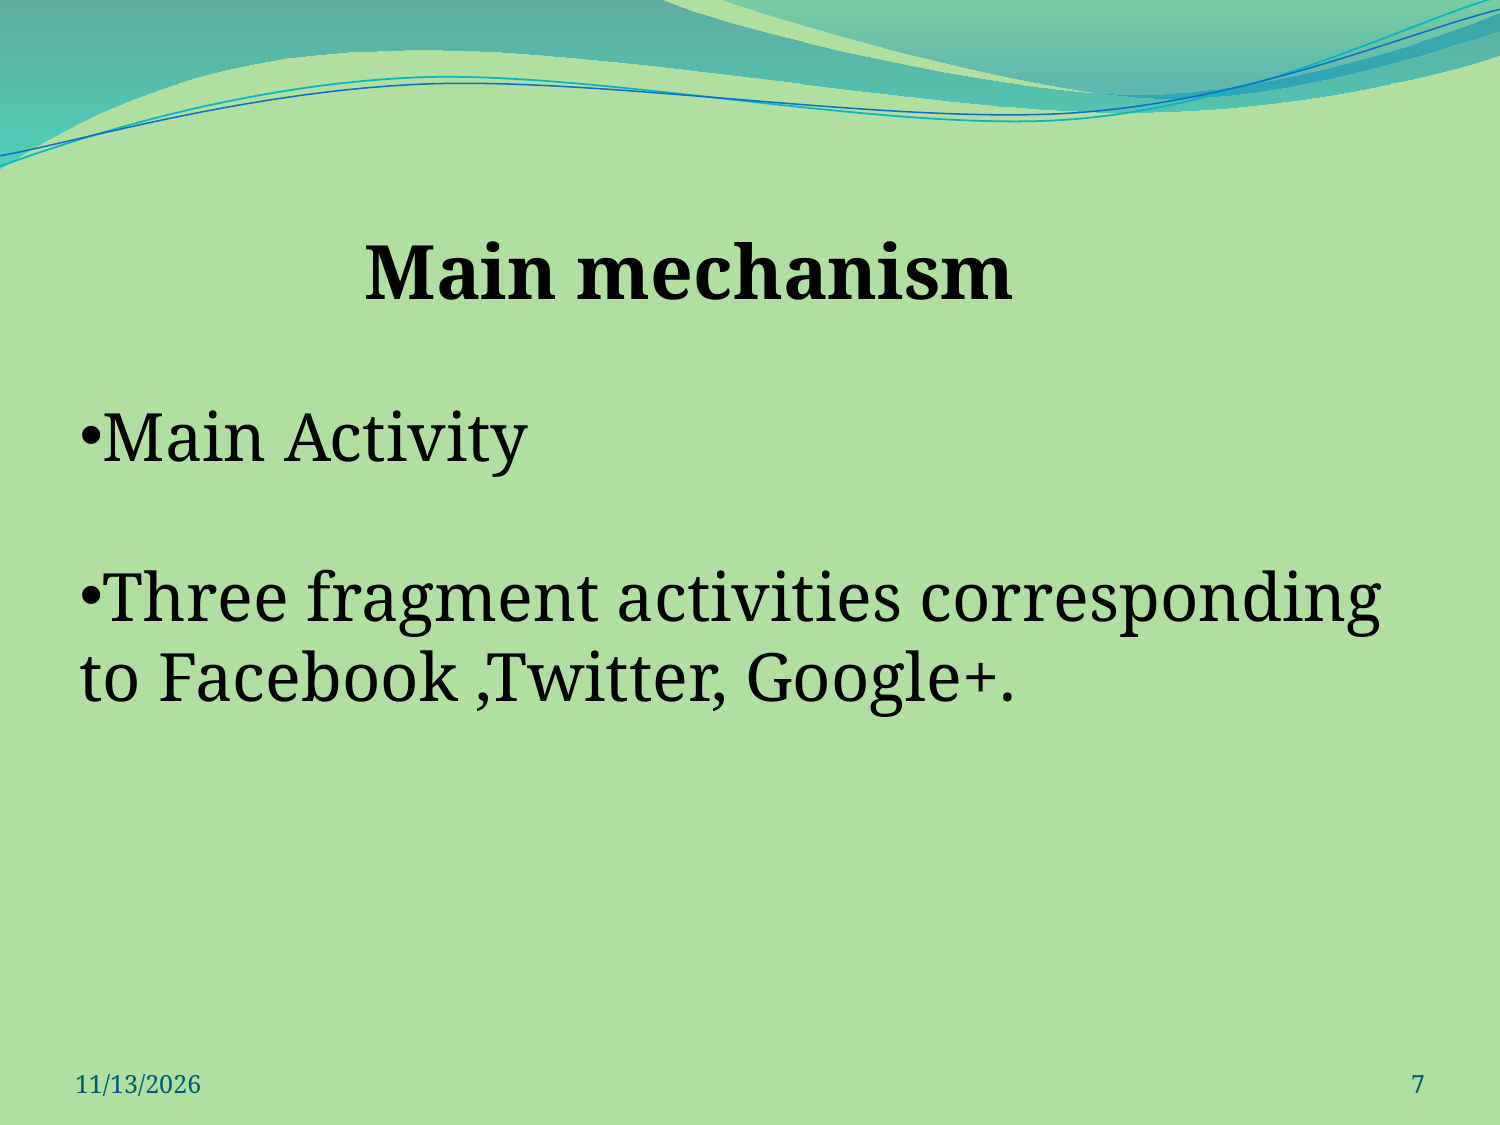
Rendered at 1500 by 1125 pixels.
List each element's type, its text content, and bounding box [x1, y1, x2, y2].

slide_number 7 [1299, 1042, 1425, 1103]
slide_number 17-Apr-14 [75, 1042, 425, 1103]
text_box Main mechanism Main Activity Three fragment activities corresponding to Facebook ,Twitter, Google+. [64, 137, 1400, 802]
